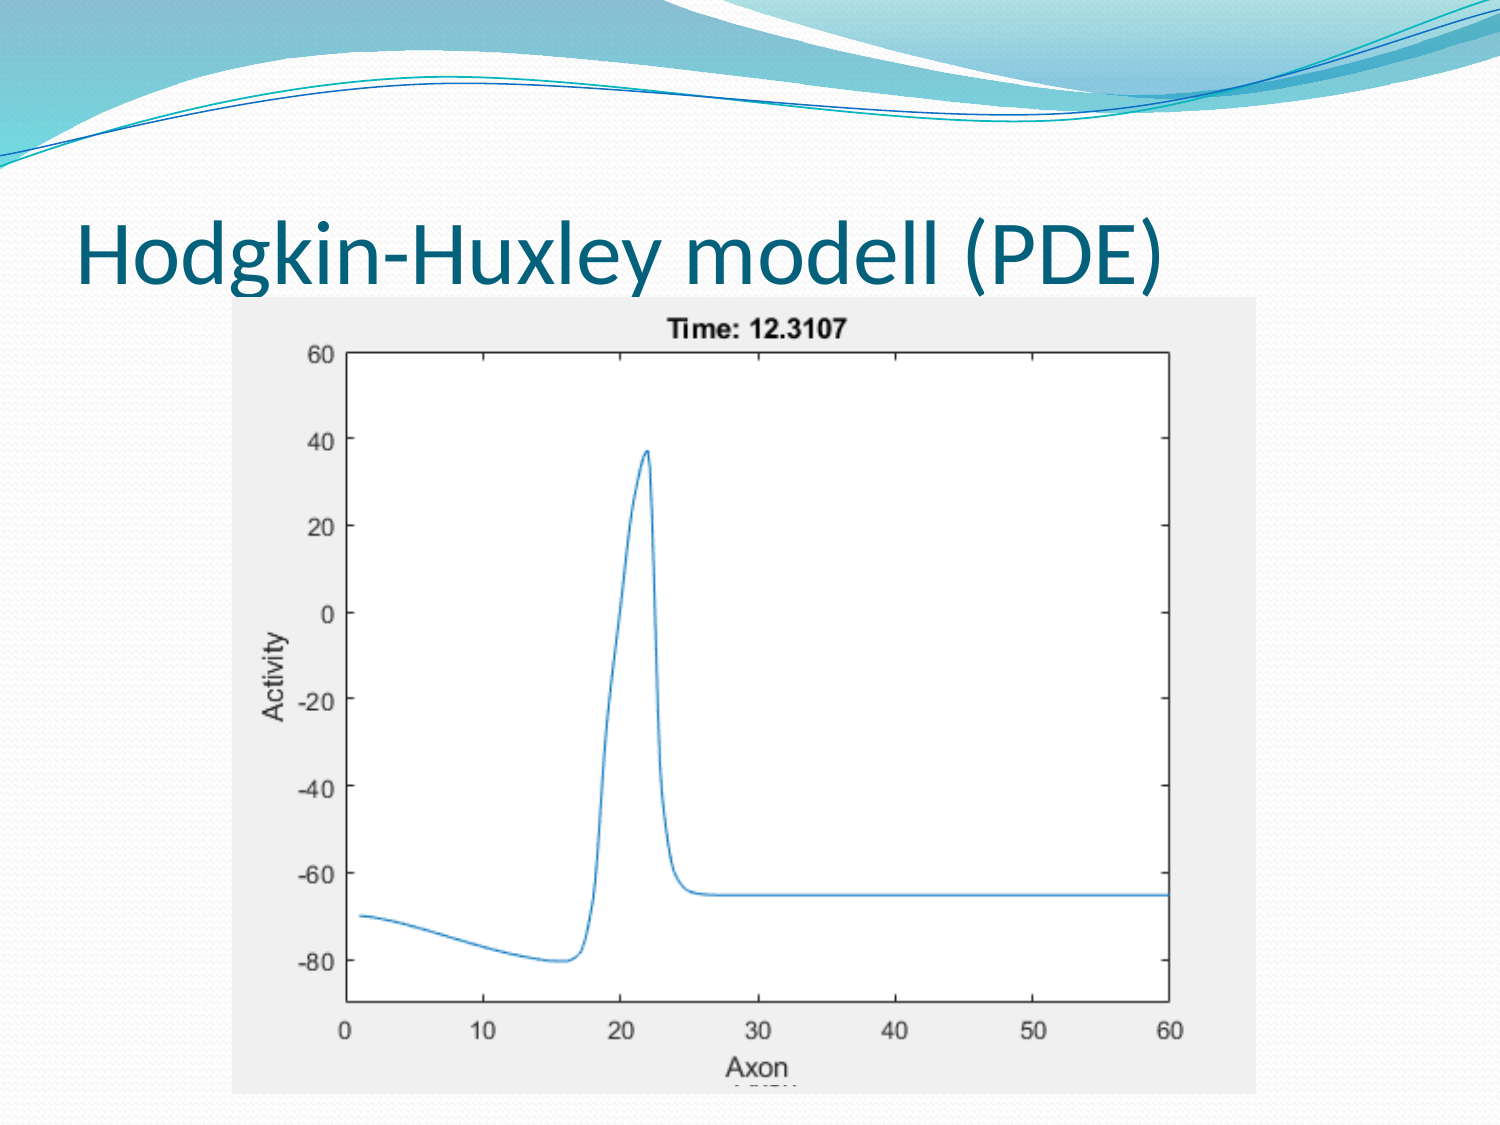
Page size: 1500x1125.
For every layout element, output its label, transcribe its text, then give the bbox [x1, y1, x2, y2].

title Hodgkin-Huxley modell (PDE) [75, 115, 1425, 303]
picture [232, 297, 1256, 1086]
